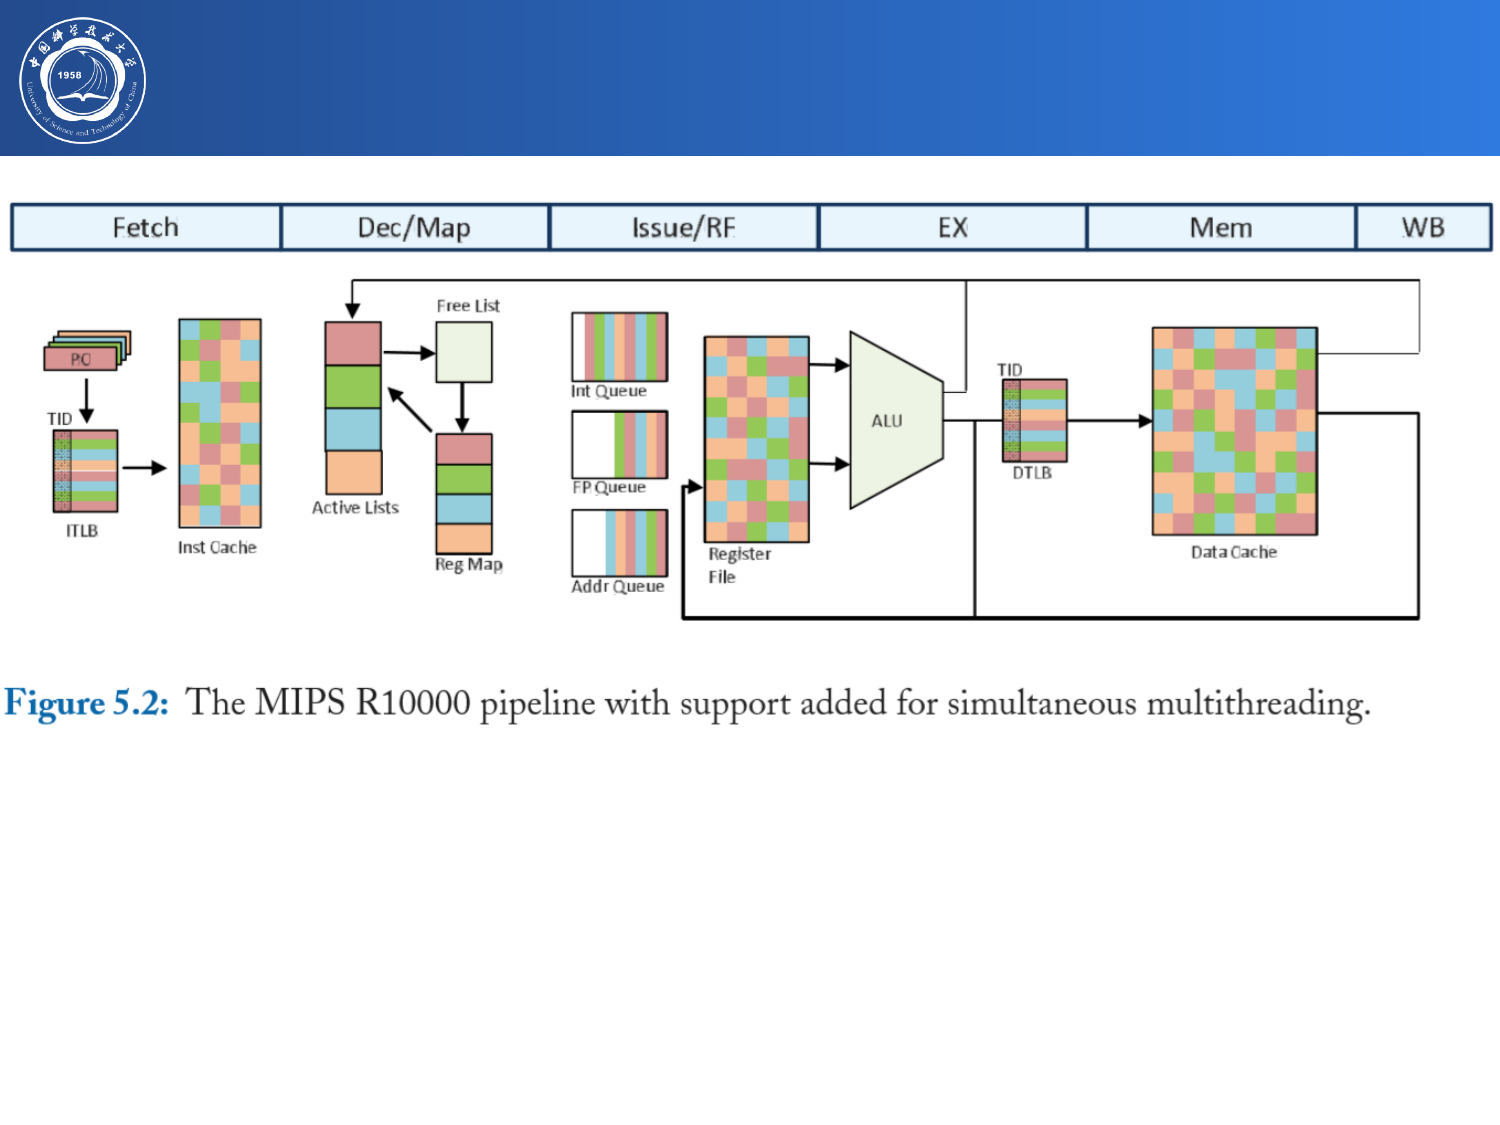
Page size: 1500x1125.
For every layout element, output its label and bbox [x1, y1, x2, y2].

picture [19, 17, 146, 144]
picture [0, 192, 1500, 731]
